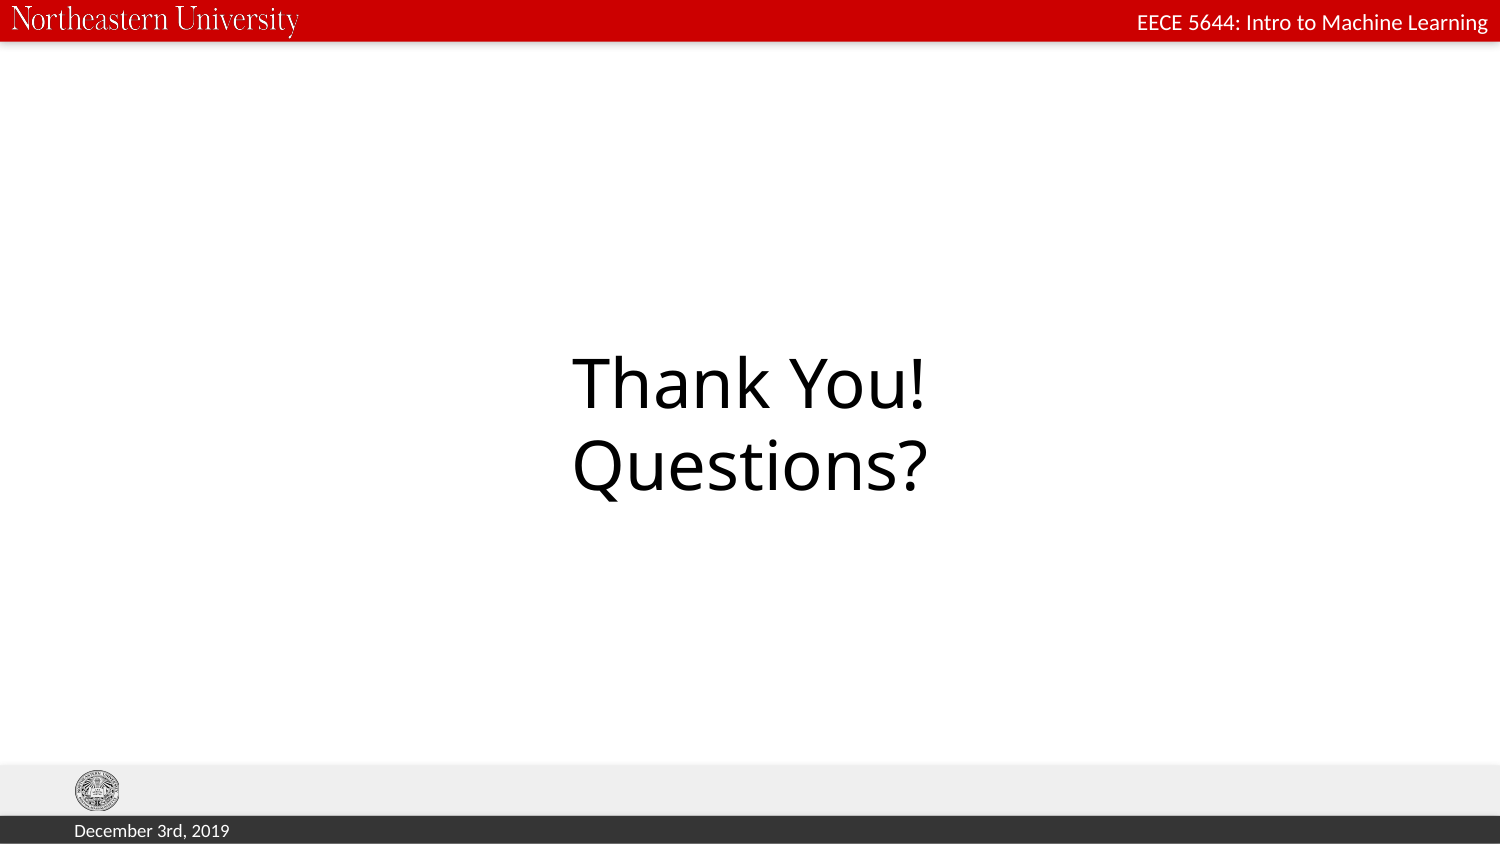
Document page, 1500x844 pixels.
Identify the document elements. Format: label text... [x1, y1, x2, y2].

title Thank You! Questions? [51, 374, 1449, 469]
picture [11, 6, 299, 40]
picture [75, 770, 119, 811]
